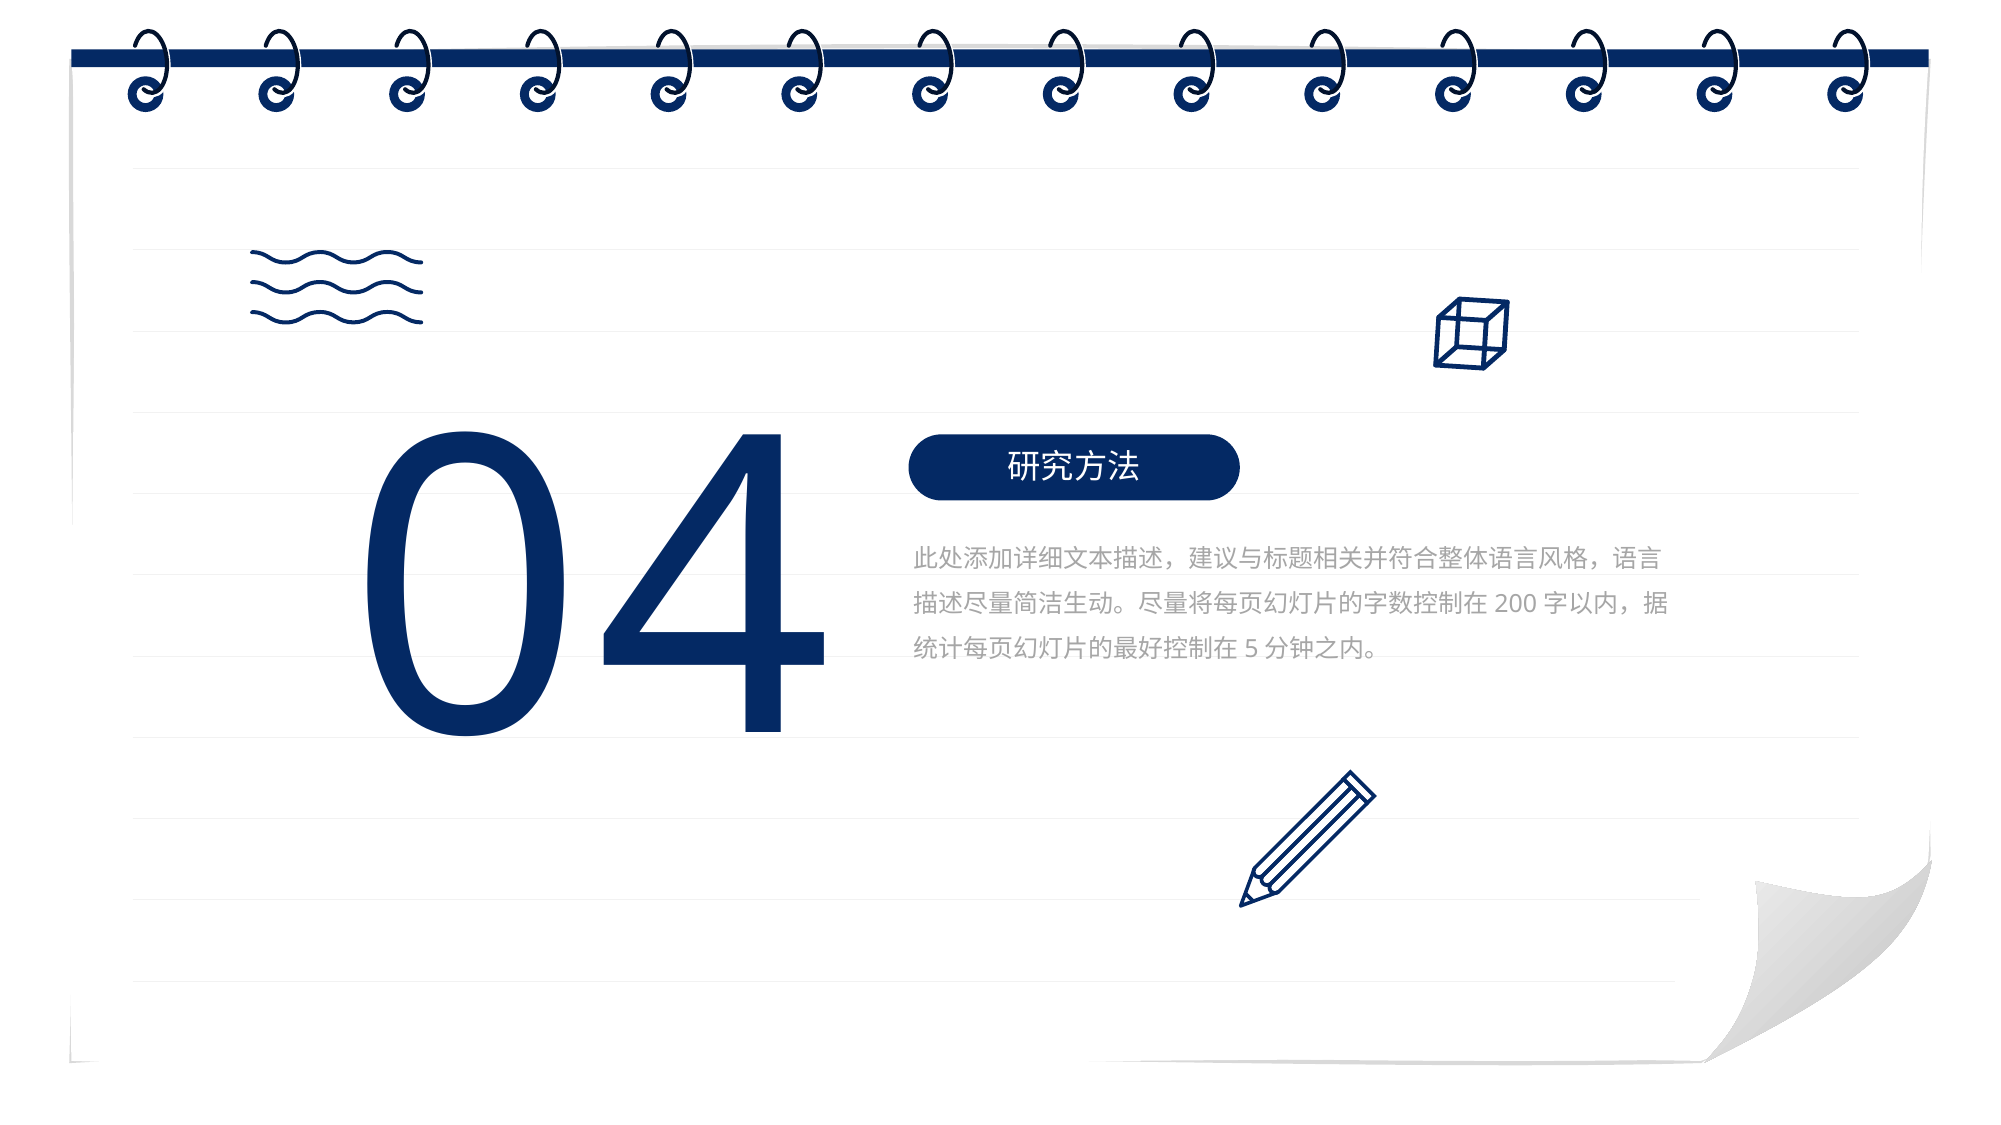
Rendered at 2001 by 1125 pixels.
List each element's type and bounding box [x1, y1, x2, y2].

text_box [71, 30, 1932, 1063]
text_box [249, 249, 424, 325]
text_box [1433, 296, 1510, 371]
text_box [908, 434, 1240, 501]
text_box [1238, 769, 1377, 908]
